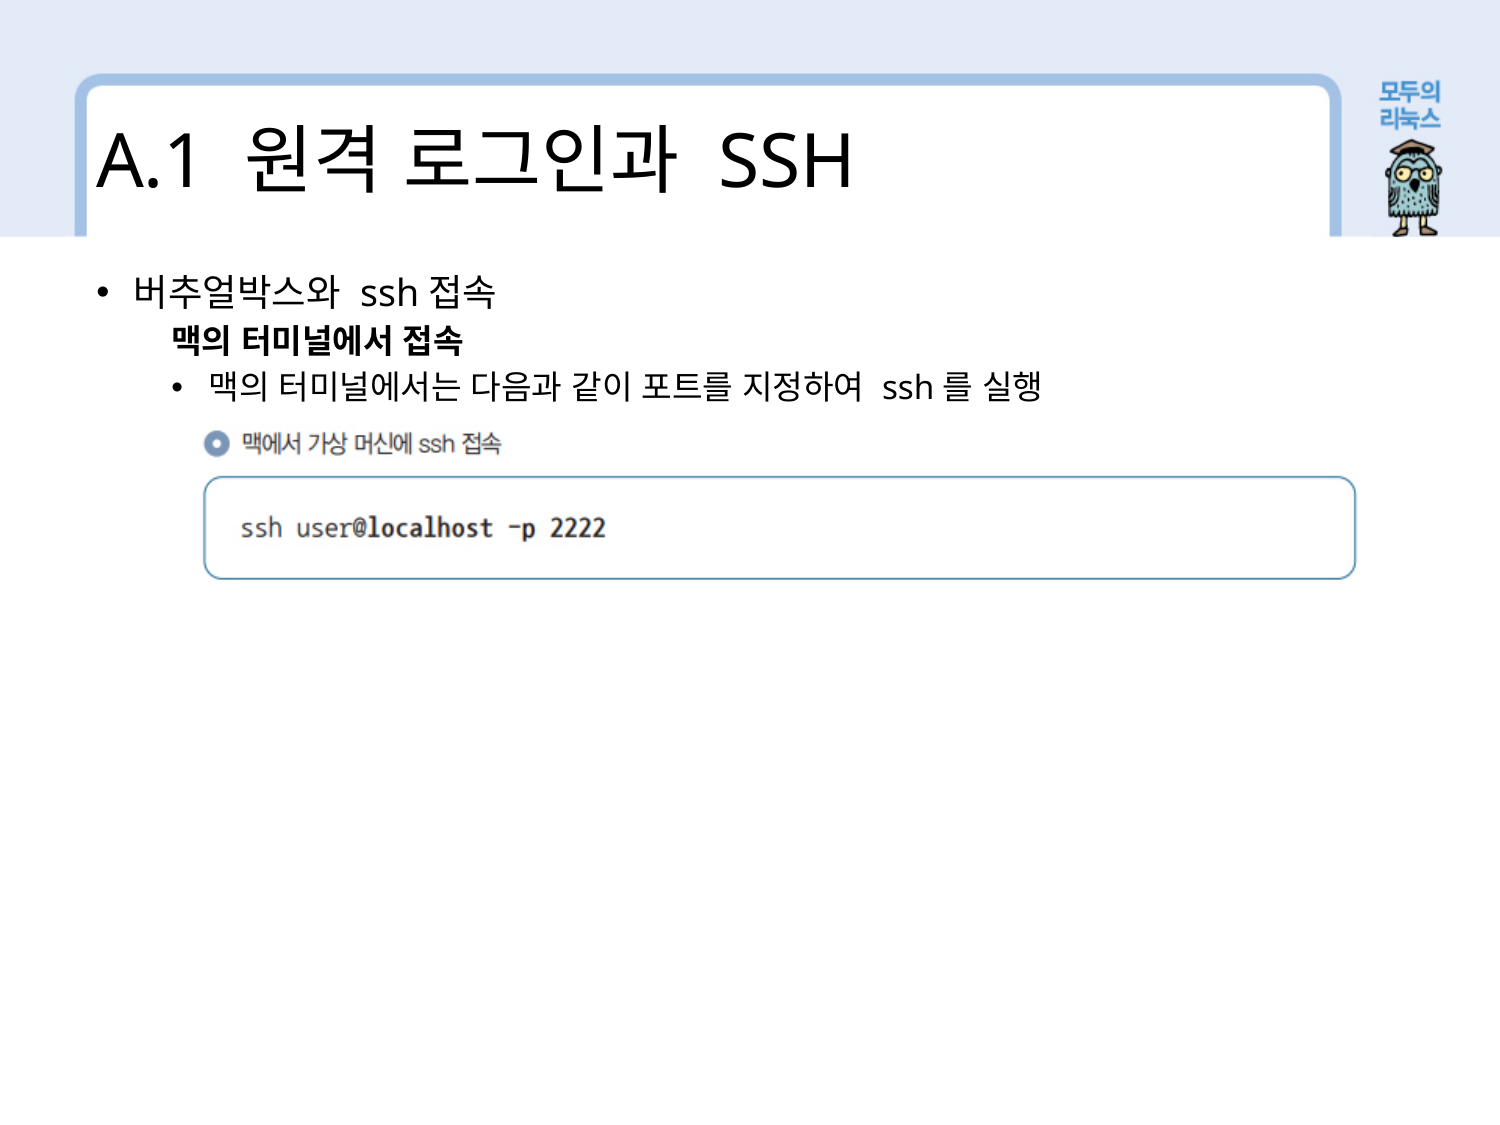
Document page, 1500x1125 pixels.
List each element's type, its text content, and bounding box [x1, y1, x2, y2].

text_box A.1 원격 로그인과 SSH [81, 115, 1335, 221]
picture [0, 0, 1500, 1125]
text_box 버추얼박스와 ssh접속 맥의 터미널에서 접속 맥의 터미널에서는 다음과 같이 포트를 지정하여 ssh를 실행 [81, 266, 1323, 1024]
